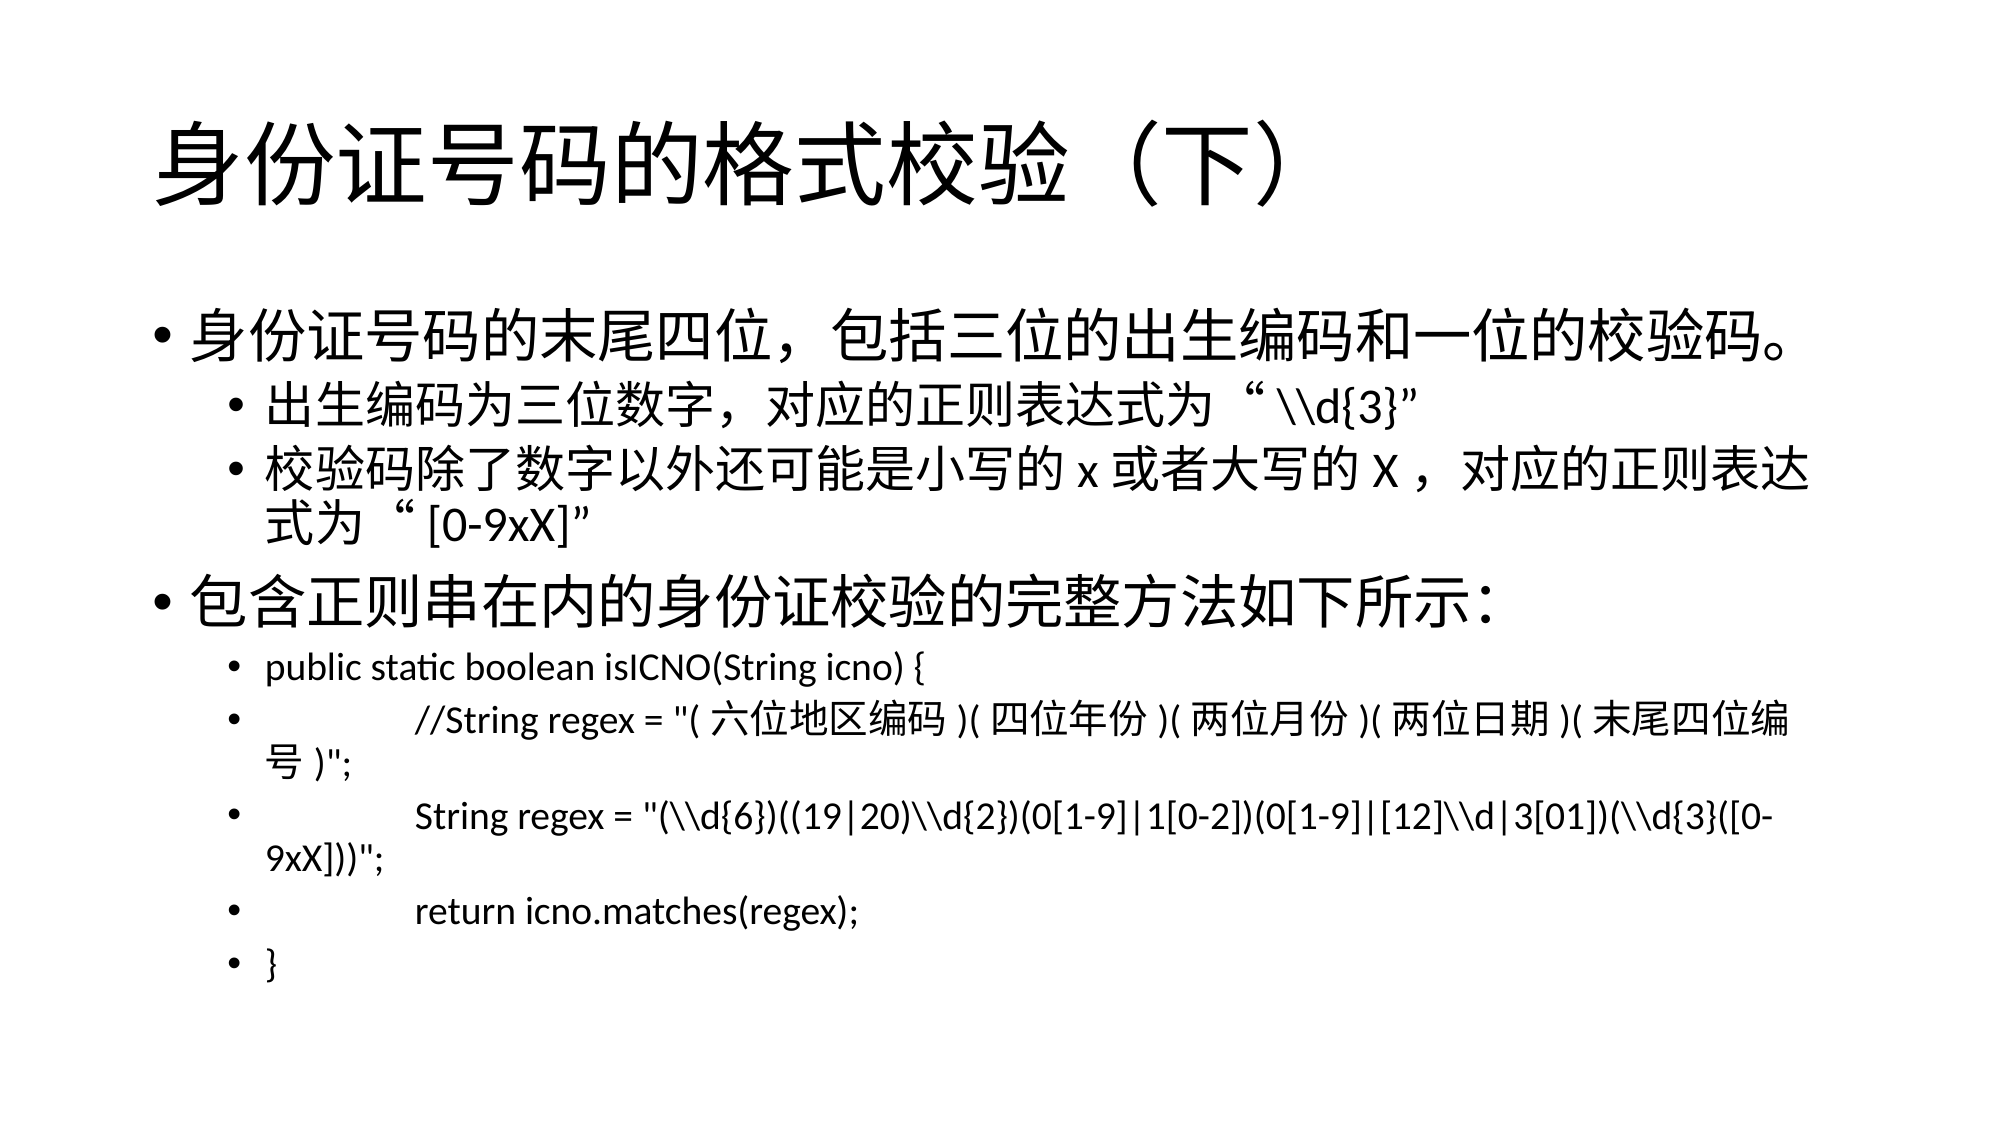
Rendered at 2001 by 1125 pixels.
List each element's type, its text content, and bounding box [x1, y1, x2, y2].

list 身份证号码的末尾四位，包括三位的出生编码和一位的校验码。 出生编码为三位数字，对应的正则表达式为“\\d{3}” 校验码除了数字以外还可能是小写的x或者大写的X，对应的正则表达式为“[0-9xX]” 包含正则串在内的身份证校验的完整方法如下所示： public static boolean isICNO(String icno) { //String regex = "(六位地区编码)(四位年份)(两位月份)(两位日期)(末尾四位编号)"; String regex = "(\\d{6})((19|20)\\d{2})(0[1-9]|1[0-2])(0[1-9]|[12]\\d|3[01])(\\d{3}([0-9xX]))"; return icno.matches(regex); } [137, 299, 1863, 1014]
title 身份证号码的格式校验（下） [137, 59, 1863, 278]
